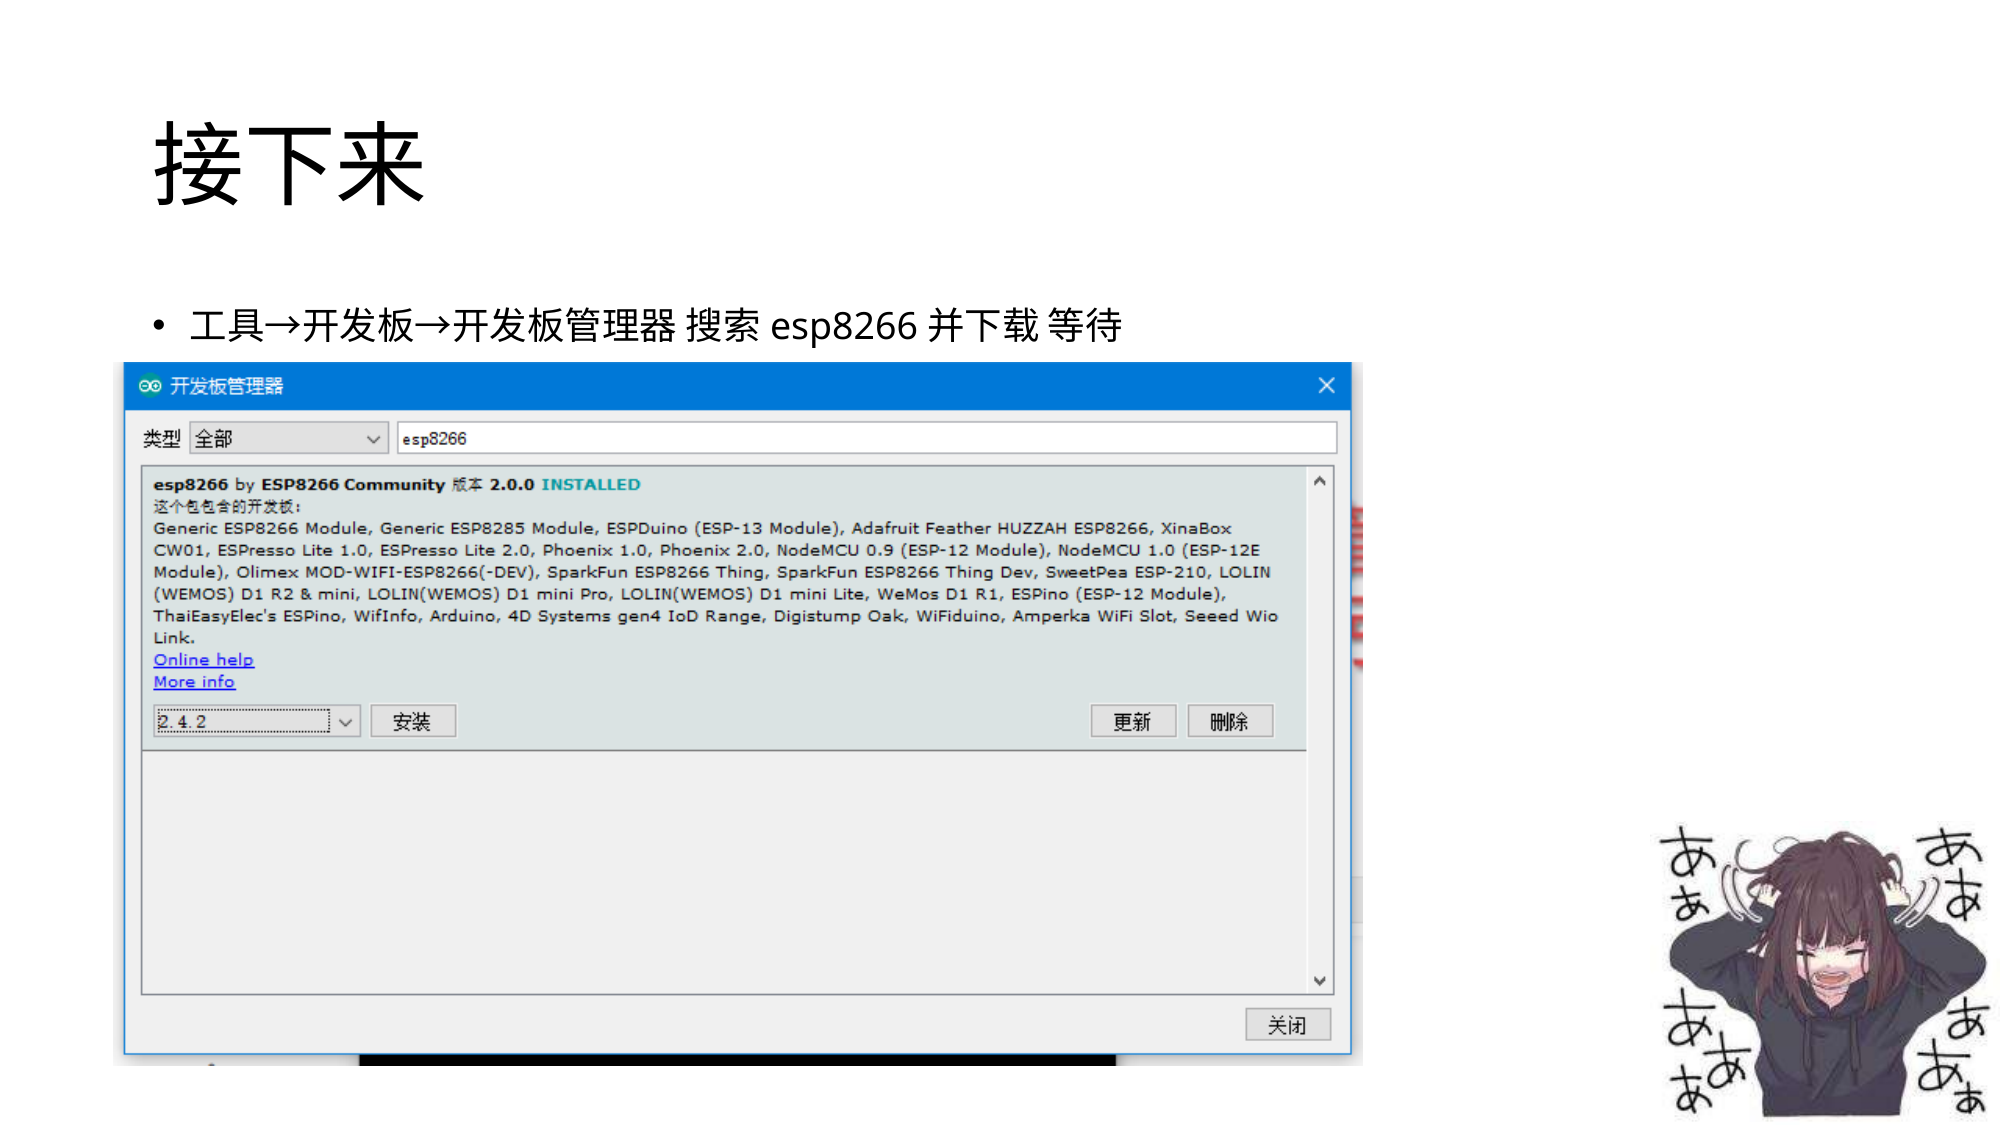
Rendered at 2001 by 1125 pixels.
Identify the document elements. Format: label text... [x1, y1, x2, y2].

list 工具→开发板→开发板管理器 搜索esp8266并下载 等待 [137, 299, 1863, 1014]
title 接下来 [137, 59, 1863, 278]
picture [113, 362, 1363, 1066]
picture [1649, 821, 2000, 1125]
